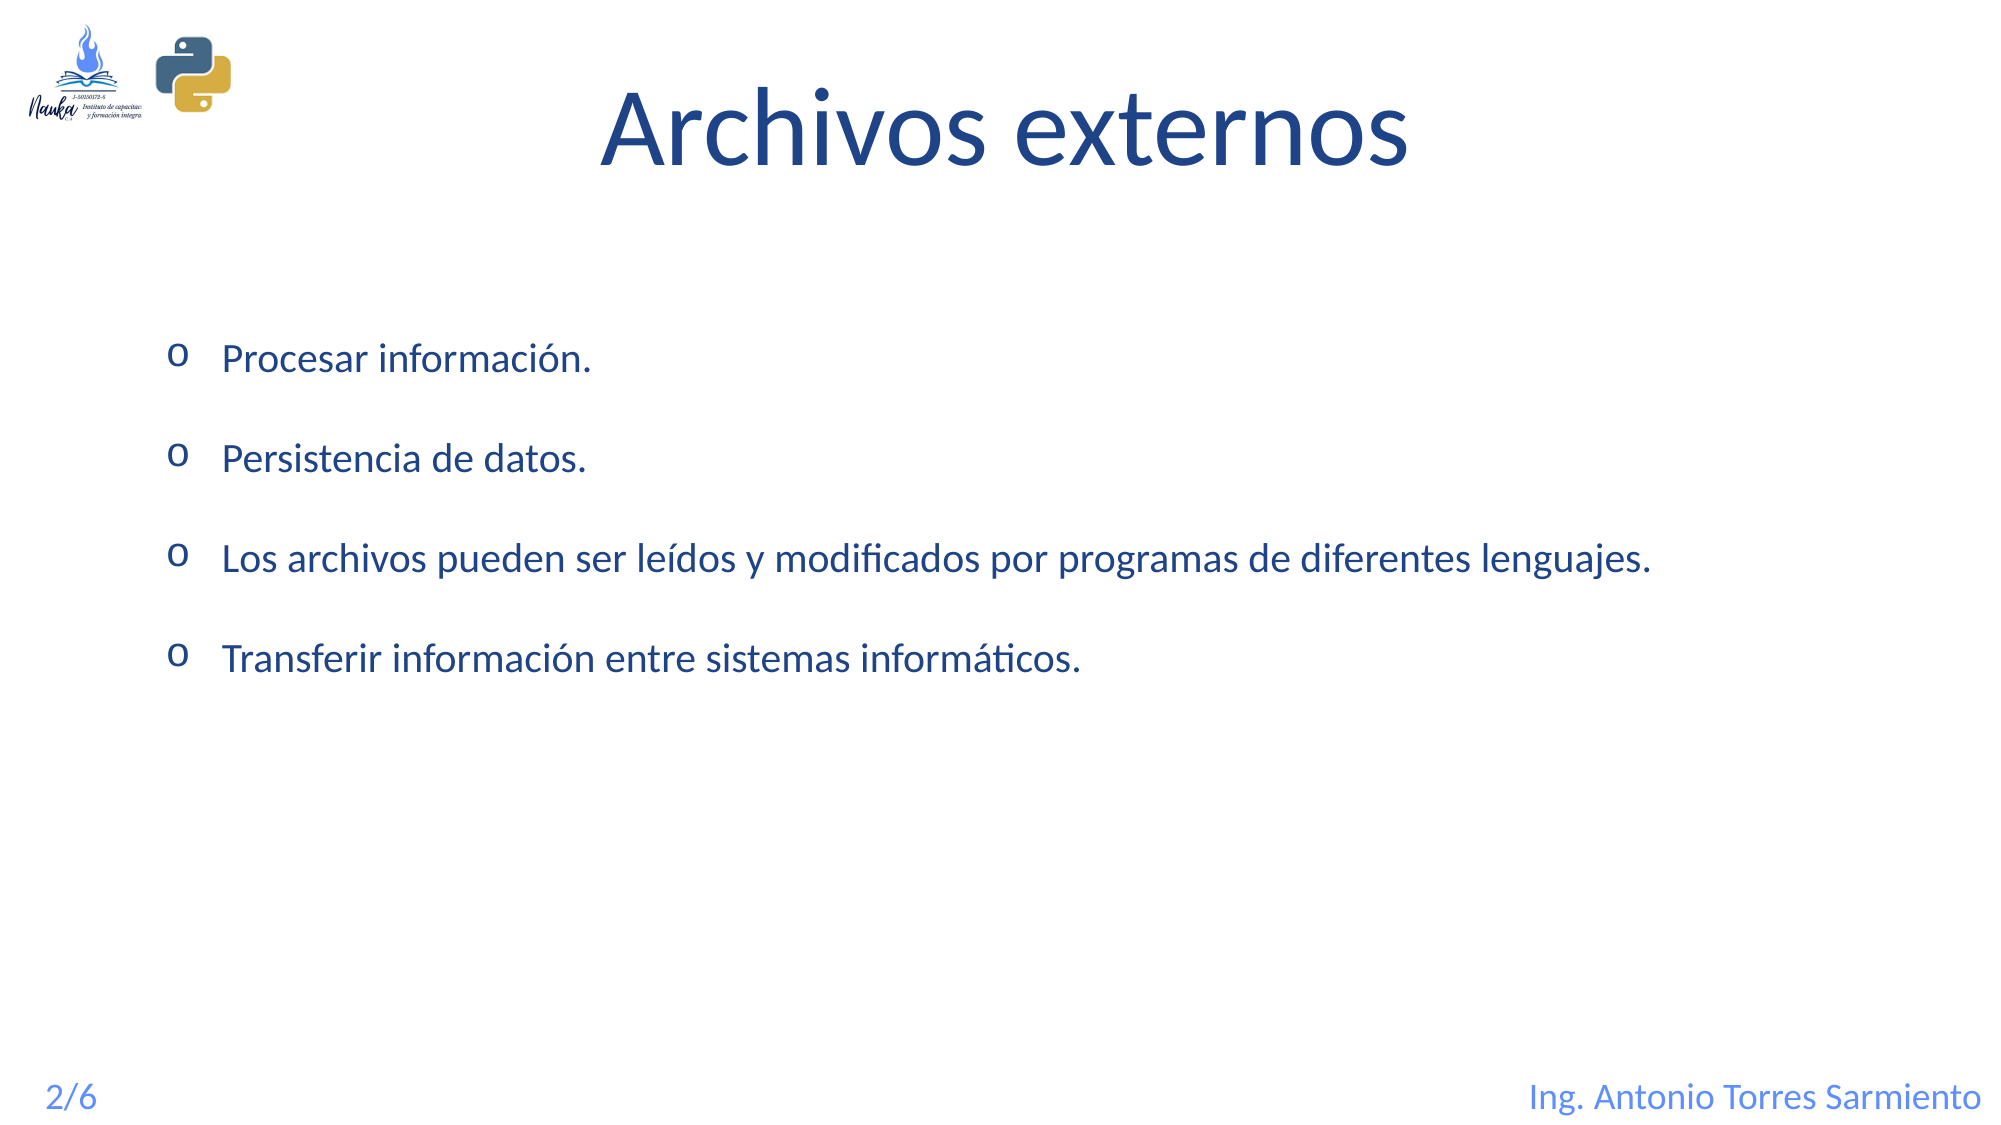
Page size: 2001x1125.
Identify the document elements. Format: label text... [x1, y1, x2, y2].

text_box Procesar información. Persistencia de datos. Los archivos pueden ser leídos y modificados por programas de diferentes lenguajes. Transferir información entre sistemas informáticos. [150, 323, 1850, 689]
picture [0, 14, 246, 131]
text_box Ing. Antonio Torres Sarmiento [1514, 1064, 1998, 1125]
text_box Archivos externos [331, 45, 1681, 196]
text_box 2/6 [1, 1064, 142, 1125]
